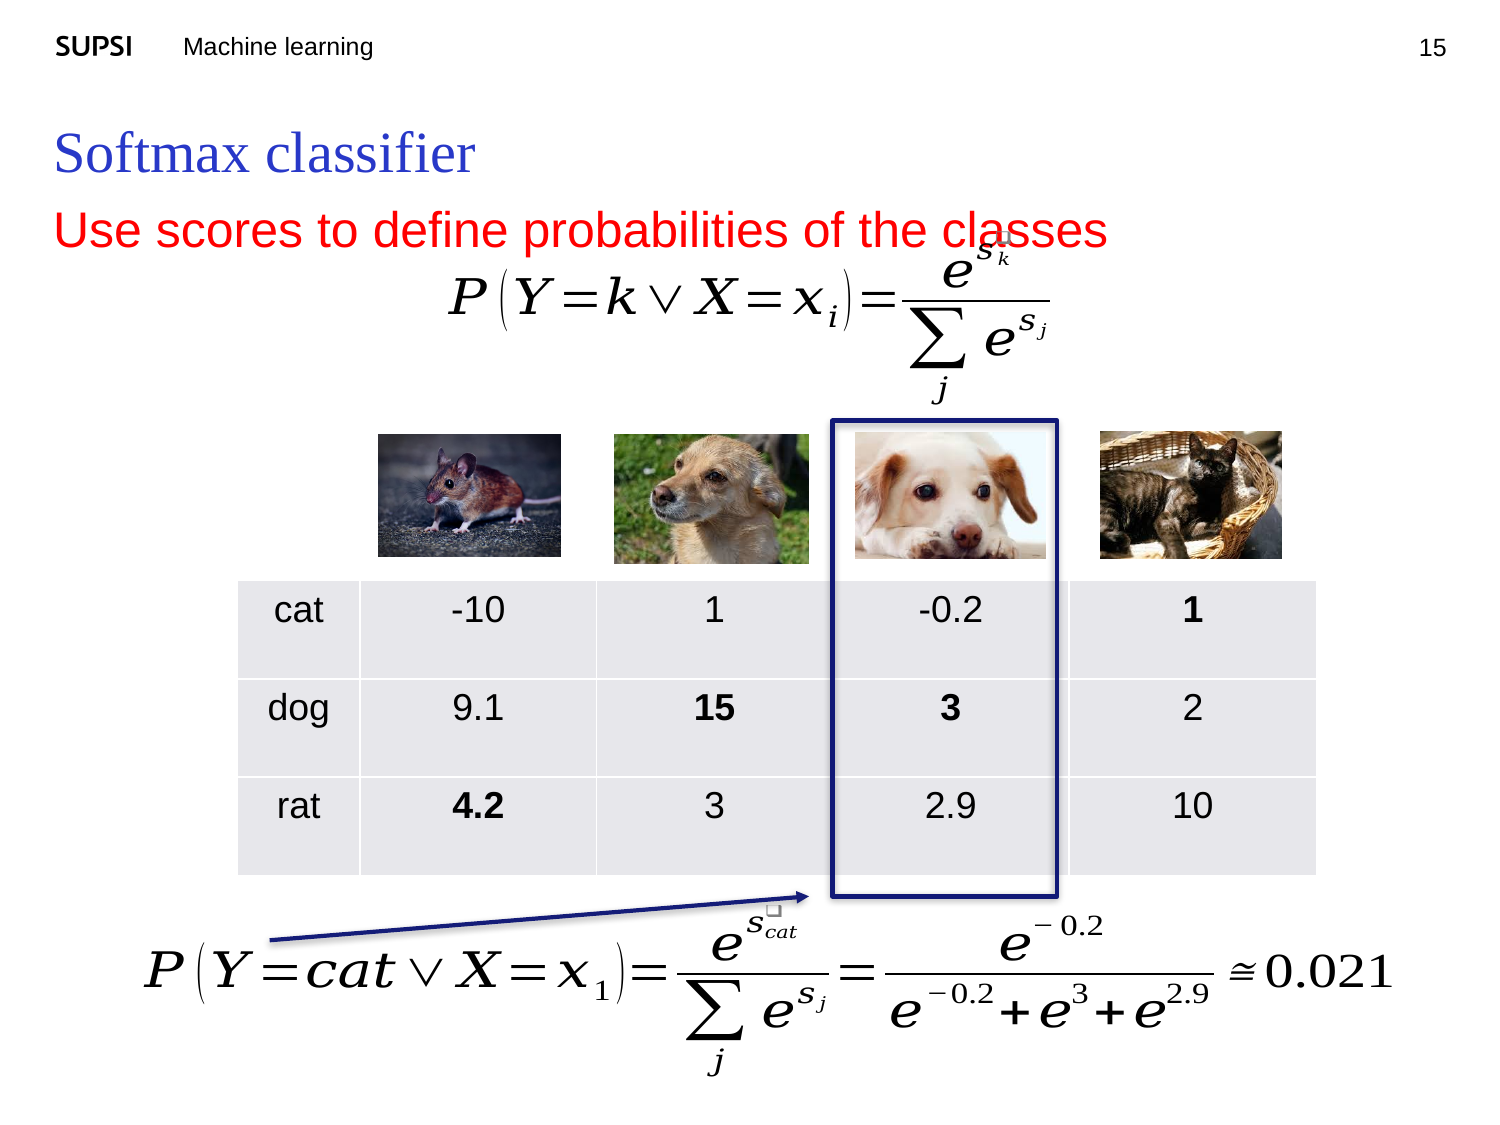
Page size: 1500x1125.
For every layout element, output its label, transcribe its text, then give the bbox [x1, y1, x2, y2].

text_box Use scores to define probabilities of the classes [53, 197, 1164, 258]
table_header -10 [361, 581, 596, 678]
picture [56, 34, 134, 56]
table_header 1 [597, 581, 827, 678]
table_cell 4.2 [361, 778, 596, 875]
table_cell 15 [597, 680, 827, 776]
table_cell 9.1 [361, 680, 596, 776]
table_cell 2 [1070, 680, 1316, 776]
table_header cat [238, 581, 359, 678]
slide_number 15 [1312, 30, 1448, 110]
table_cell dog [238, 680, 359, 776]
list Machine learning [183, 30, 883, 81]
table_cell 3 [1062, 680, 1068, 776]
picture [378, 434, 562, 557]
picture [614, 434, 810, 565]
table_cell 3 [597, 778, 827, 875]
picture [1099, 431, 1282, 559]
table_cell rat [238, 778, 359, 875]
table_cell 2.9 [1062, 778, 1068, 875]
text_box [832, 420, 1058, 897]
table_cell 10 [1070, 778, 1316, 875]
table_header -0.2 [1062, 581, 1068, 678]
title Softmax classifier [53, 113, 1447, 232]
picture [854, 432, 1046, 559]
table_header 1 [1070, 581, 1316, 678]
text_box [269, 896, 810, 941]
